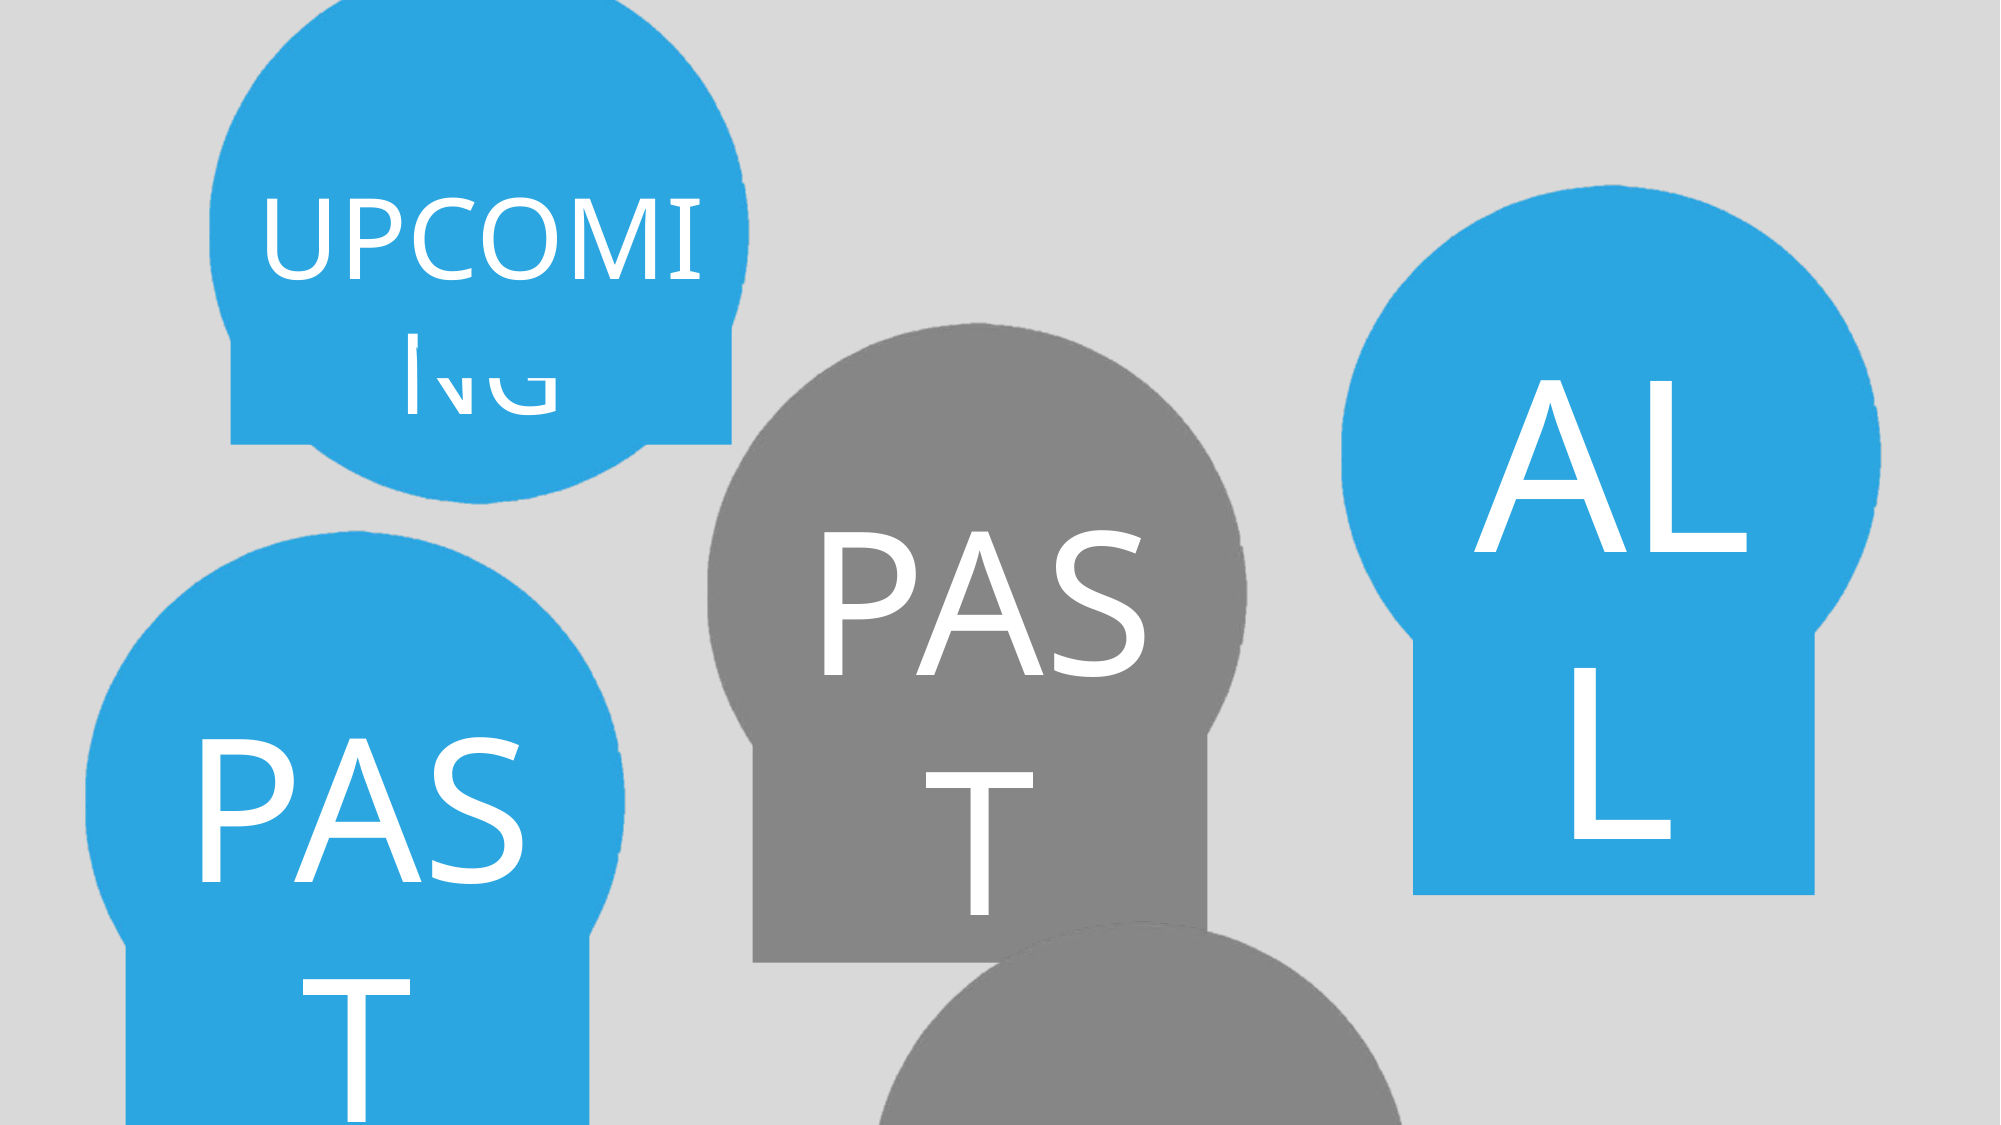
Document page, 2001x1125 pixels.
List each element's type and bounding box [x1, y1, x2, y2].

text_box [840, 892, 1447, 1125]
text_box [676, 293, 1283, 900]
text_box [54, 501, 661, 1108]
text_box [178, 0, 785, 539]
text_box [1310, 155, 1917, 762]
